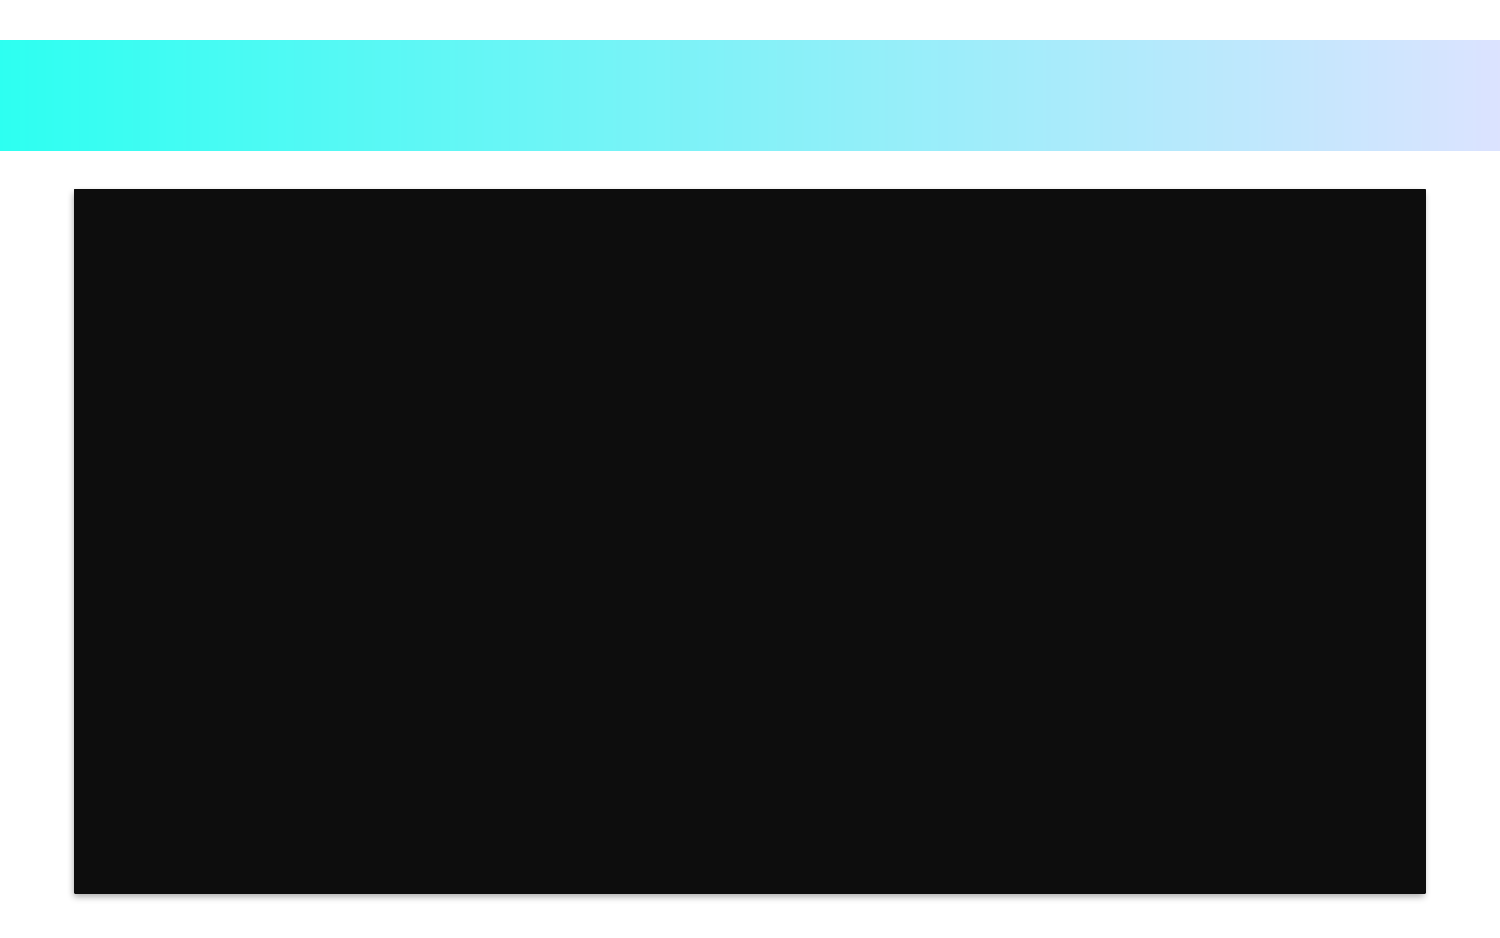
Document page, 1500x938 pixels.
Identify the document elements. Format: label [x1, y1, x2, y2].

text_box [74, 189, 1426, 894]
